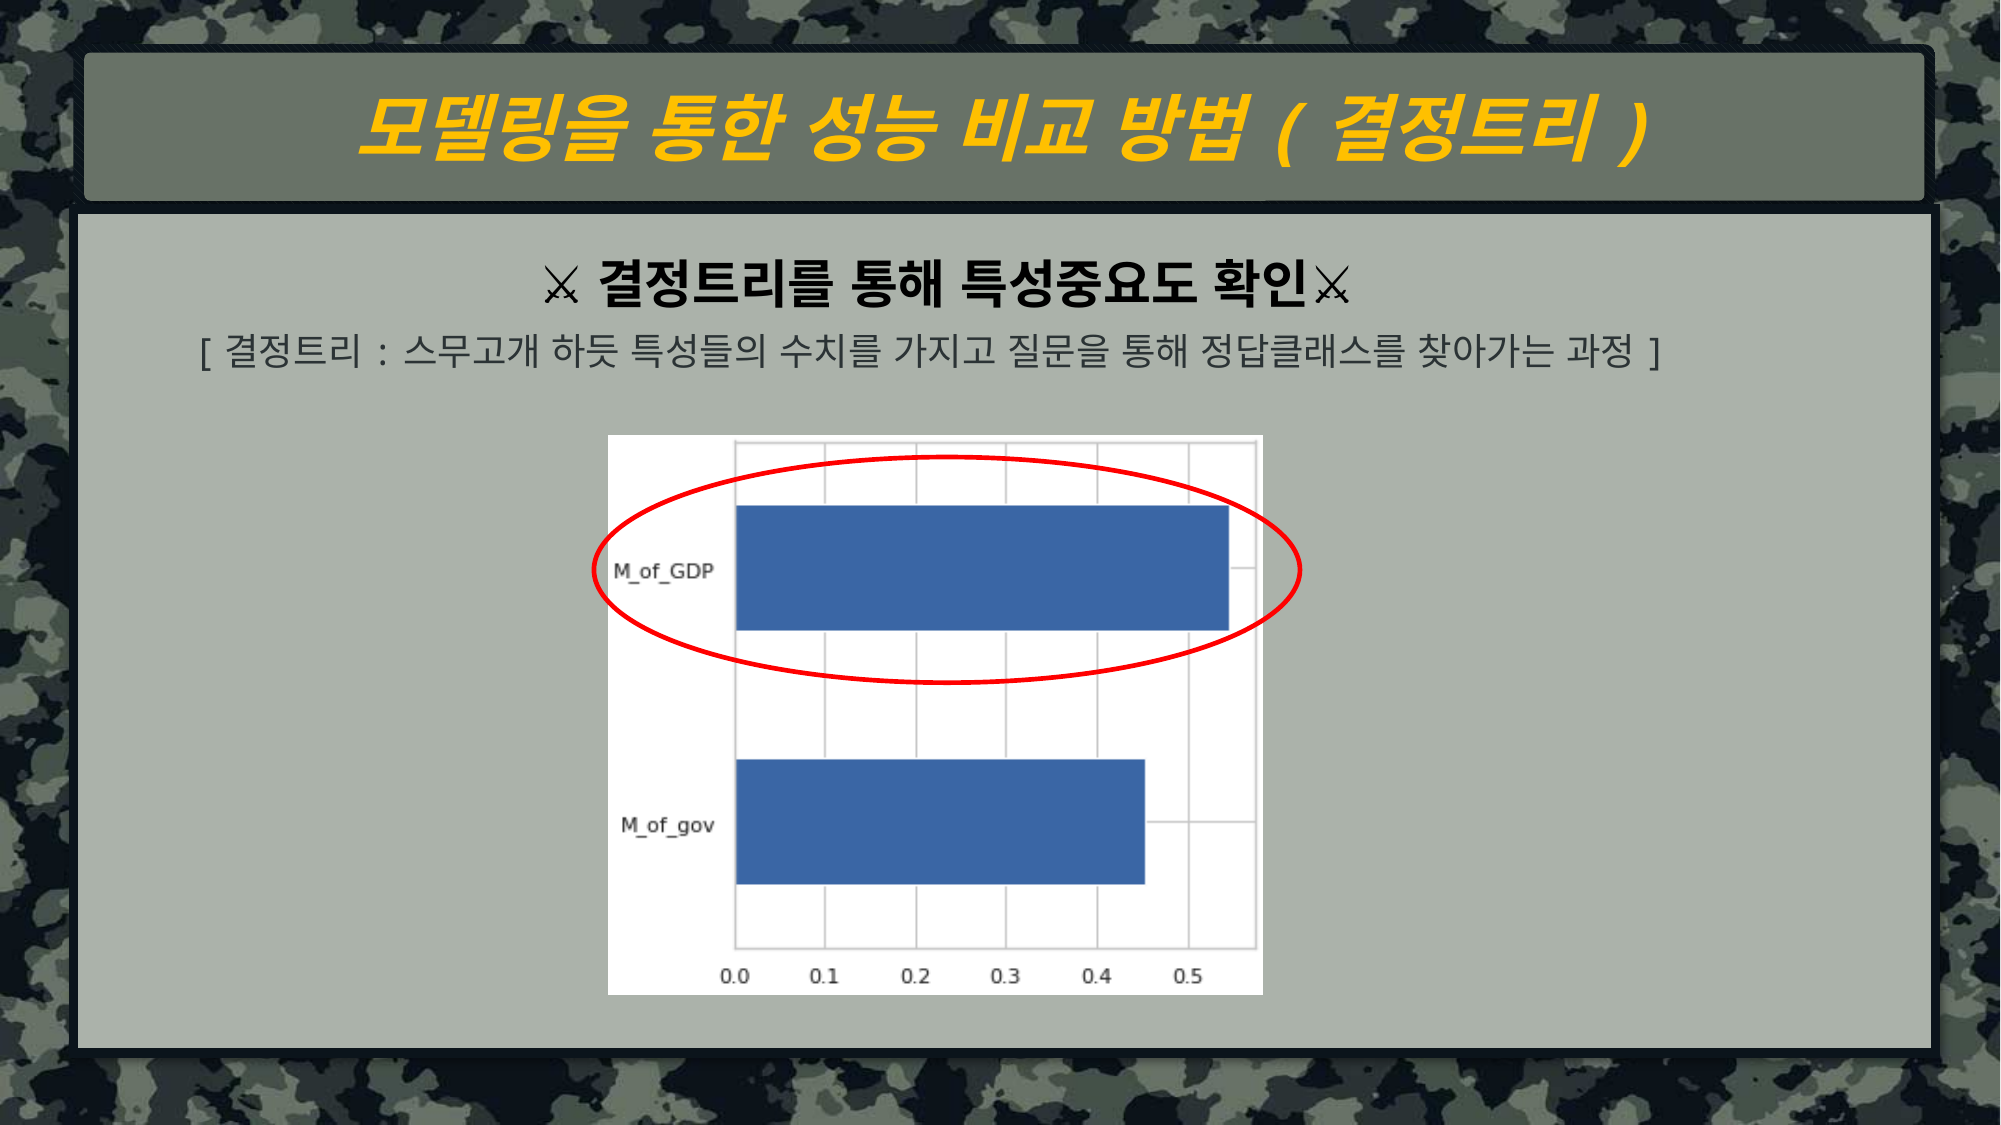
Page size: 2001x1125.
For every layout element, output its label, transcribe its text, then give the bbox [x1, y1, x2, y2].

text_box [1263, 518, 1302, 622]
text_box [결정트리:스무고개 하듯 특성들의 수치를 가지고 질문을 통해 정답클래스를 찾아가는 과정] [1423, 320, 1822, 381]
picture [0, 0, 2001, 1125]
text_box 가서퍄 [72, 208, 1936, 1054]
text_box [결정트리:스무고개 하듯 특성들의 수치를 가지고 질문을 통해 정답클래스를 찾아가는 과정] [178, 320, 471, 381]
text_box [592, 536, 608, 603]
text_box ⚔️결정트리를 통해 특성중요도 확인⚔️ [471, 244, 1423, 385]
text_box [73, 44, 1936, 210]
